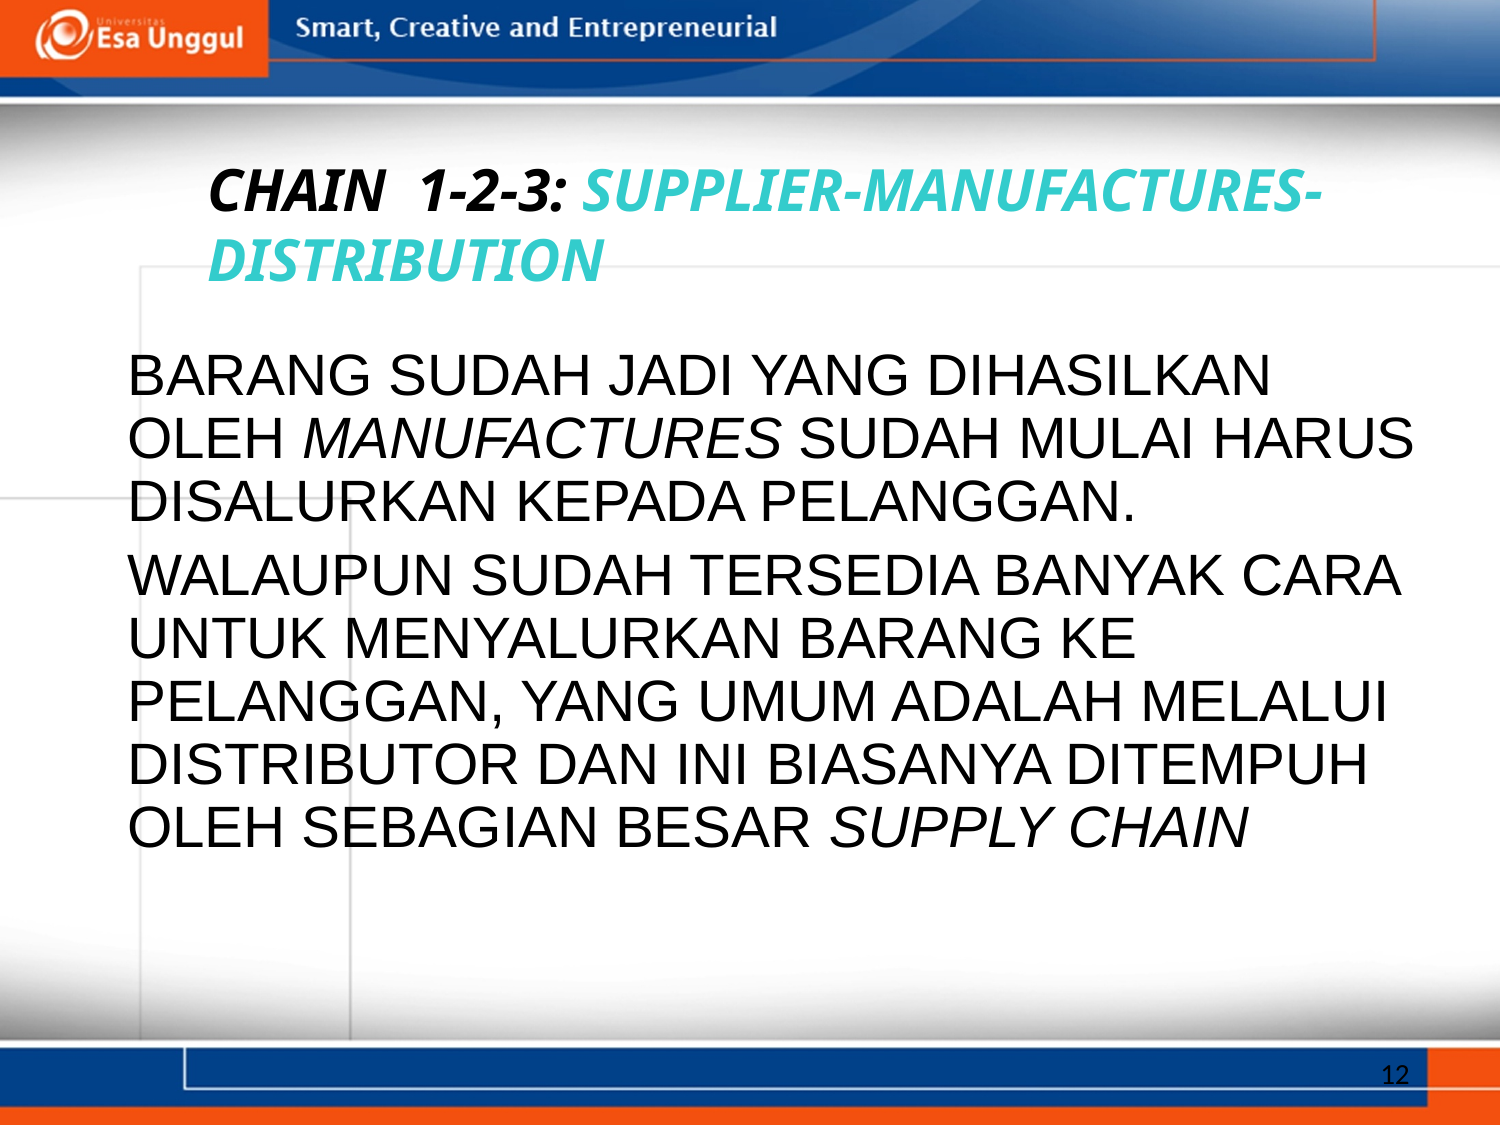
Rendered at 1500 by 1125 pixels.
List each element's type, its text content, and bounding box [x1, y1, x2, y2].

text_box BARANG SUDAH JADI YANG DIHASILKAN OLEH MANUFACTURES SUDAH MULAI HARUS DISALURKAN KEPADA PELANGGAN. WALAUPUN SUDAH TERSEDIA BANYAK CARA UNTUK MENYALURKAN BARANG KE PELANGGAN, YANG UMUM ADALAH MELALUI DISTRIBUTOR DAN INI BIASANYA DITEMPUH OLEH SEBAGIAN BESAR SUPPLY CHAIN [112, 337, 1438, 950]
text_box CHAIN 1-2-3: SUPPLIER-MANUFACTURES- DISTRIBUTION [192, 145, 1339, 301]
slide_number 12 [1074, 1042, 1425, 1103]
picture [0, 0, 1500, 1125]
